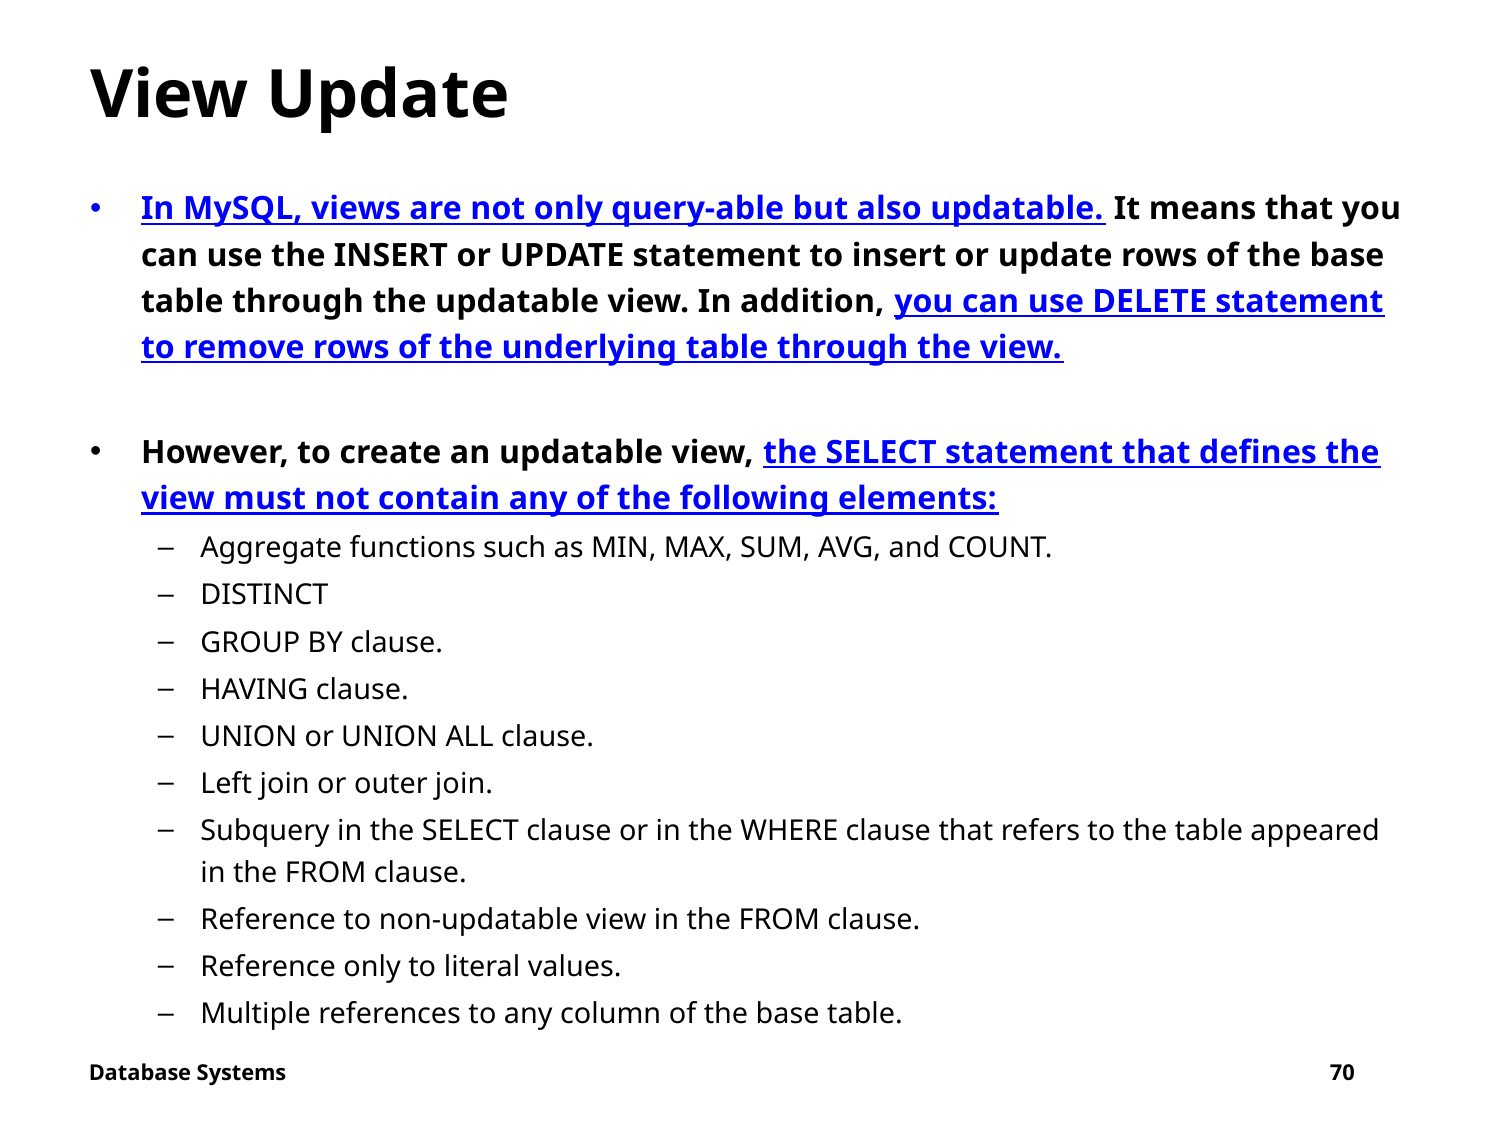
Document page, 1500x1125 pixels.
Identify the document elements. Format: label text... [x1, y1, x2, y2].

list In MySQL, views are not only query-able but also updatable. It means that you can use the INSERT or UPDATE statement to insert or update rows of the base table through the updatable view. In addition, you can use DELETE statement to remove rows of the underlying table through the view. However, to create an updatable view, the SELECT statement that defines the view must not contain any of the following elements: Aggregate functions such as MIN, MAX, SUM, AVG, and COUNT. DISTINCT GROUP BY clause. HAVING clause. UNION or UNION ALL clause. Left join or outer join. Subquery in the SELECT clause or in the WHERE clause that refers to the table appeared in the FROM clause. Reference to non-updatable view in the FROM clause. Reference only to literal values. Multiple references to any column of the base table. [75, 172, 1425, 1047]
title View Update [75, 45, 1425, 138]
